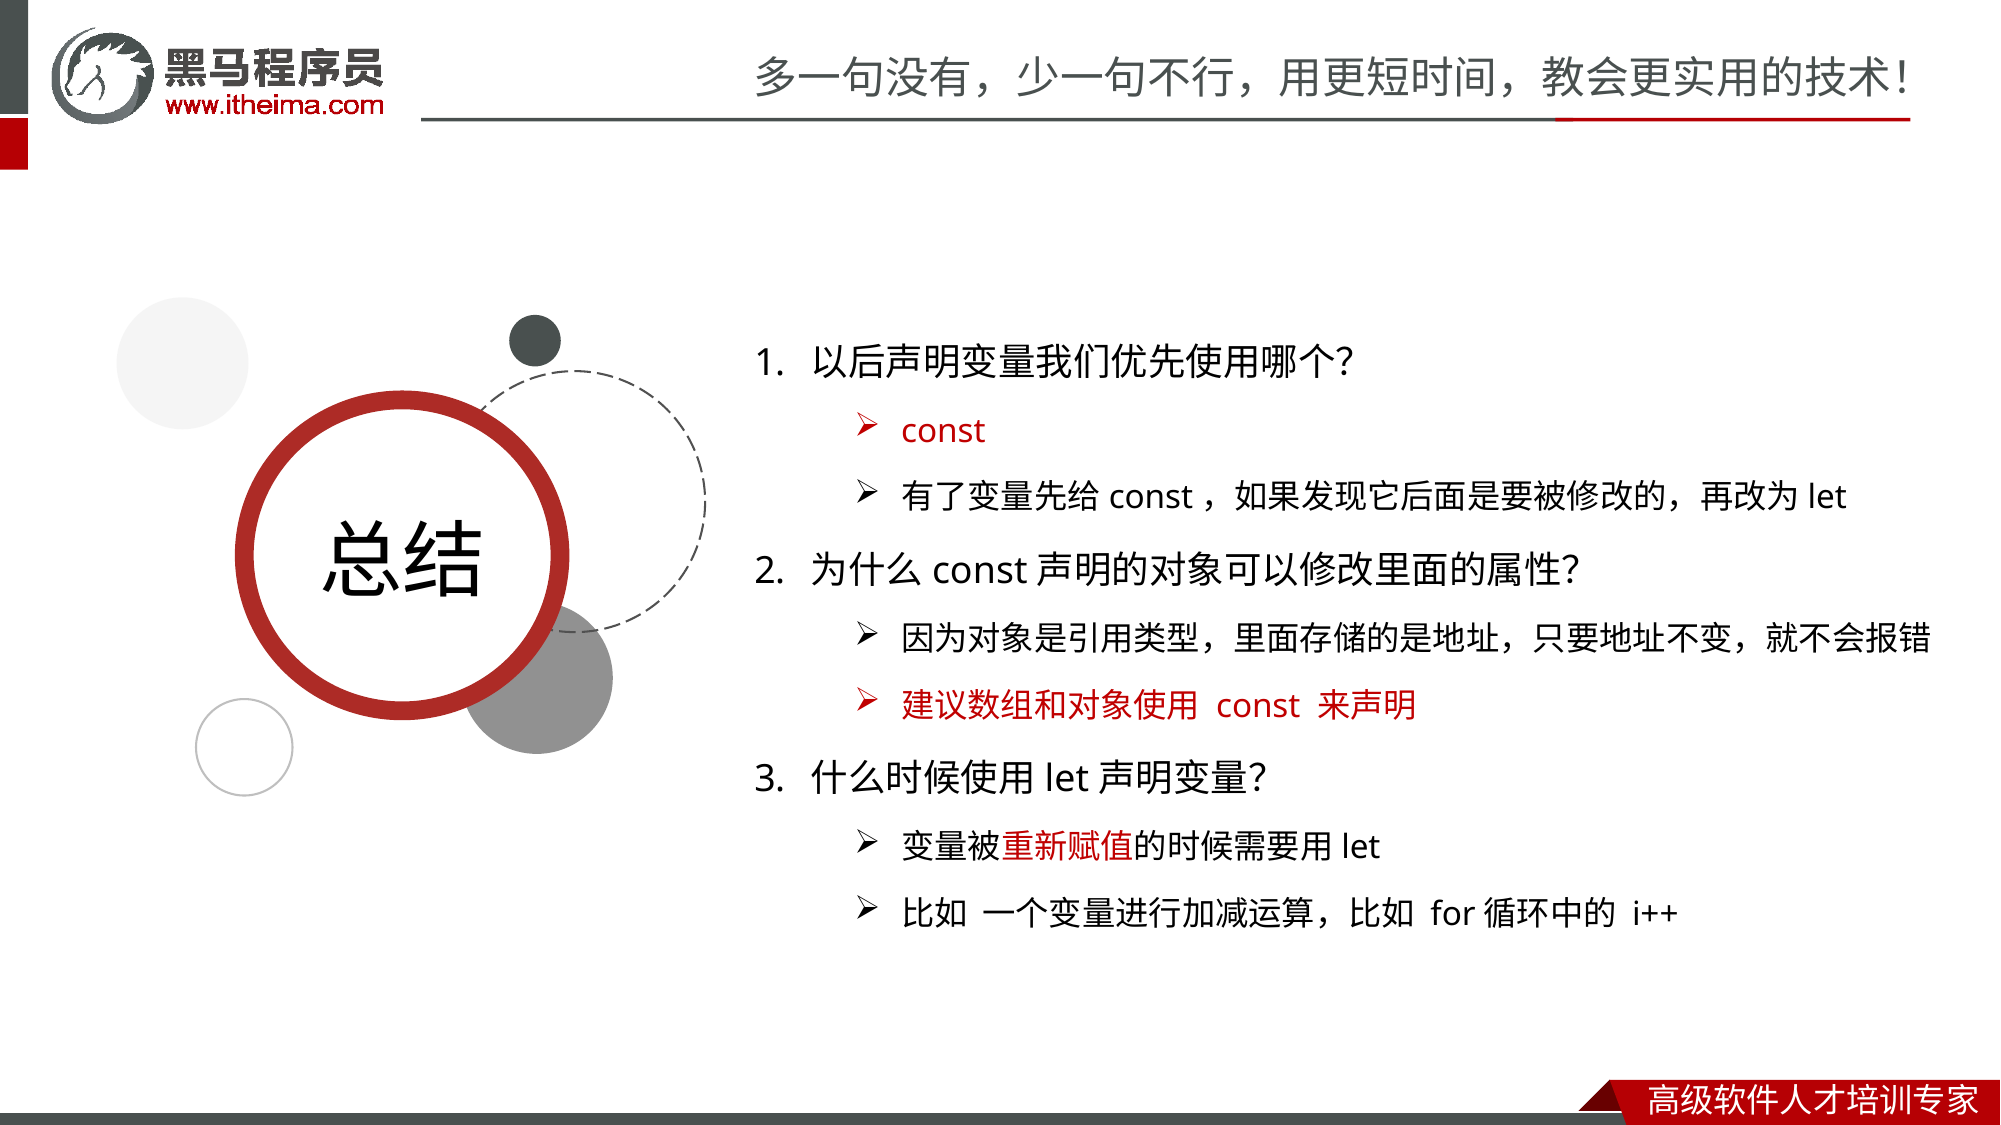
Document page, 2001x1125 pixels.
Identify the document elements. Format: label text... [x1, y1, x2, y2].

picture [50, 26, 384, 125]
list 以后声明变量我们优先使用哪个？ const 有了变量先给const，如果发现它后面是要被修改的，再改为let 为什么const声明的对象可以修改里面的属性？ 因为对象是引用类型，里面存储的是地址，只要地址不变，就不会报错 建议数组和对象使用 const 来声明 什么时候使用let声明变量？ 变量被重新赋值的时候需要用let 比如 一个变量进行加减运算，比如 for循环中的 i++ [739, 237, 1975, 1010]
